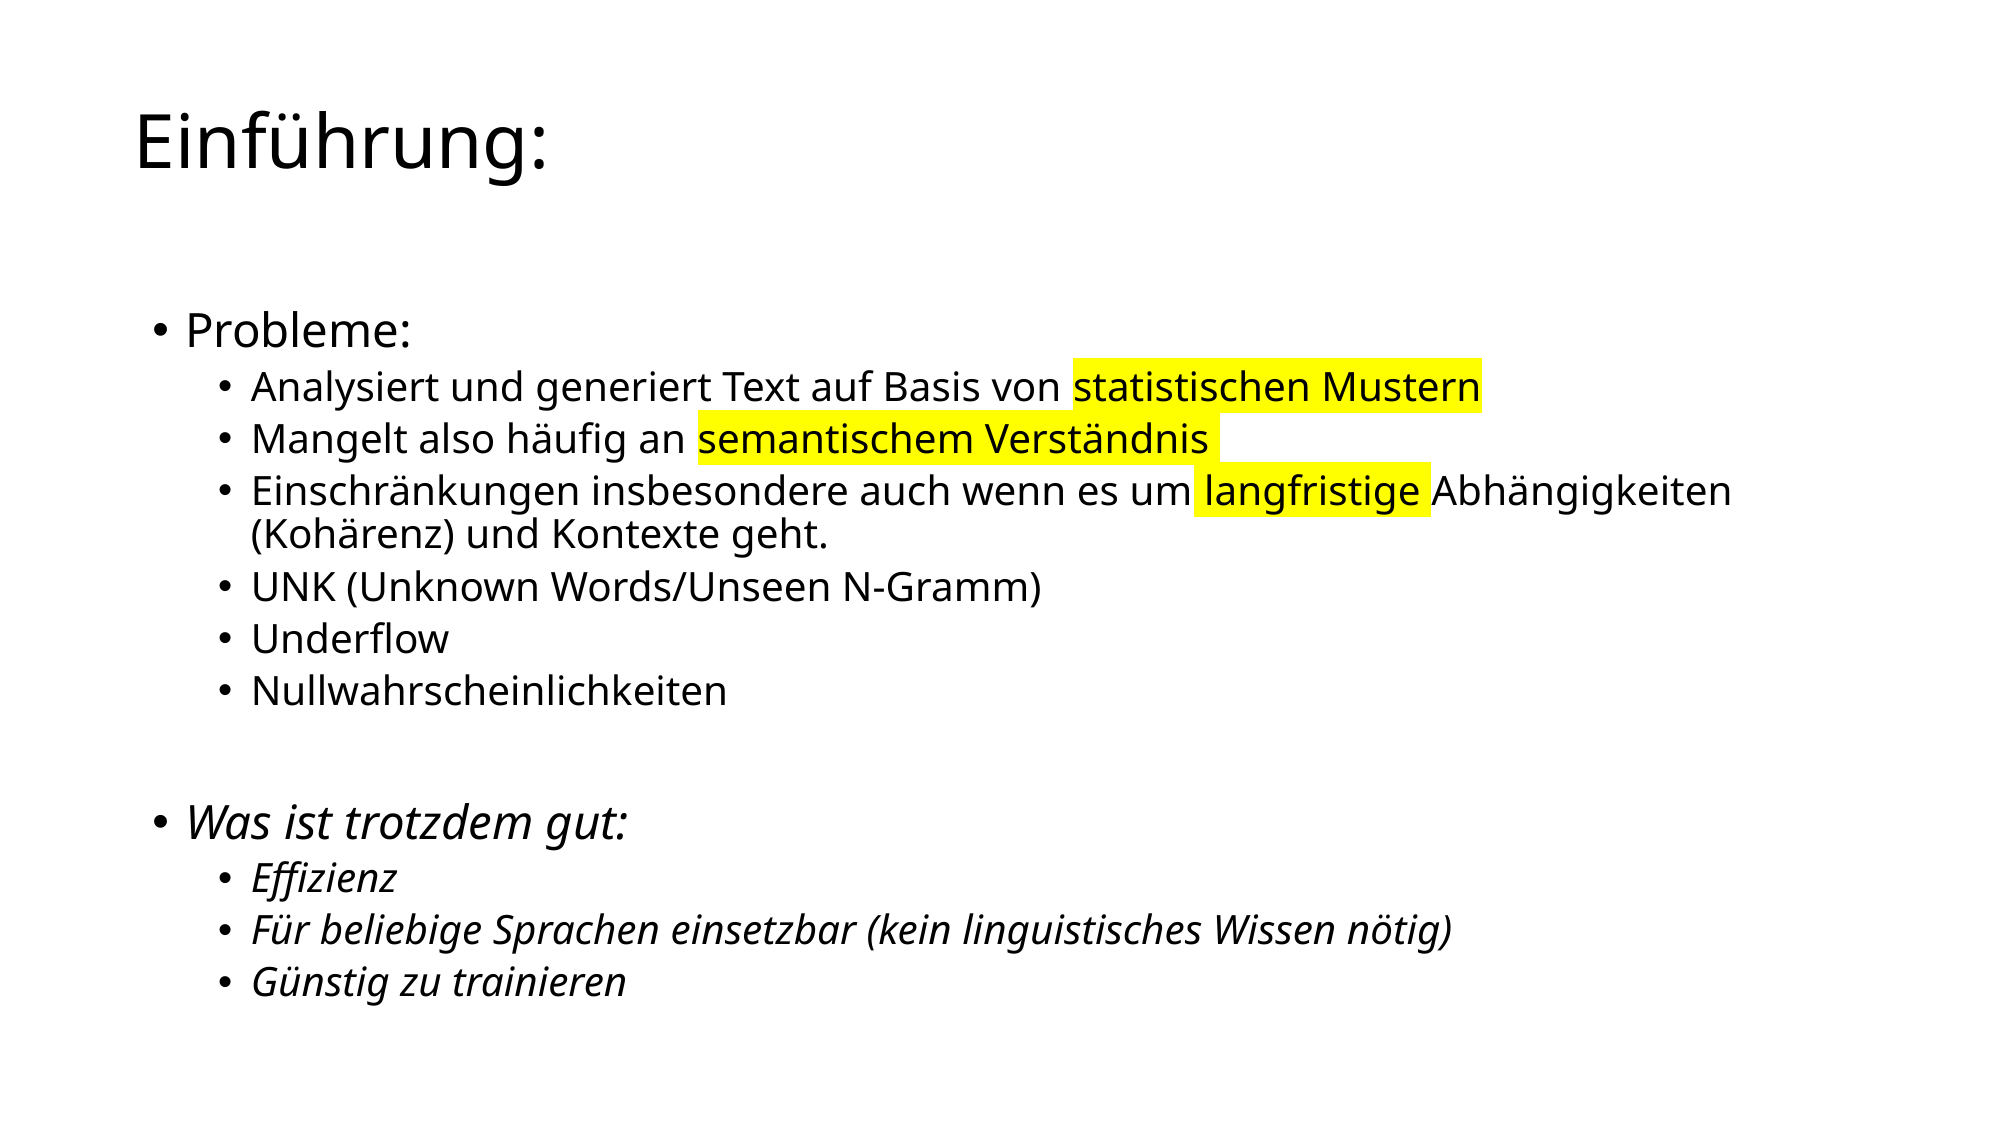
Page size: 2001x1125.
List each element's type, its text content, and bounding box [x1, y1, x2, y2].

list Probleme: Analysiert und generiert Text auf Basis von statistischen Mustern Mangelt also häufig an semantischem Verständnis Einschränkungen insbesondere auch wenn es um langfristige Abhängigkeiten (Kohärenz) und Kontexte geht. UNK (Unknown Words/Unseen N-Gramm) Underflow Nullwahrscheinlichkeiten Was ist trotzdem gut: Effizienz Für beliebige Sprachen einsetzbar (kein linguistisches Wissen nötig) Günstig zu trainieren [137, 299, 1863, 1014]
title Einführung: [118, 83, 1374, 206]
